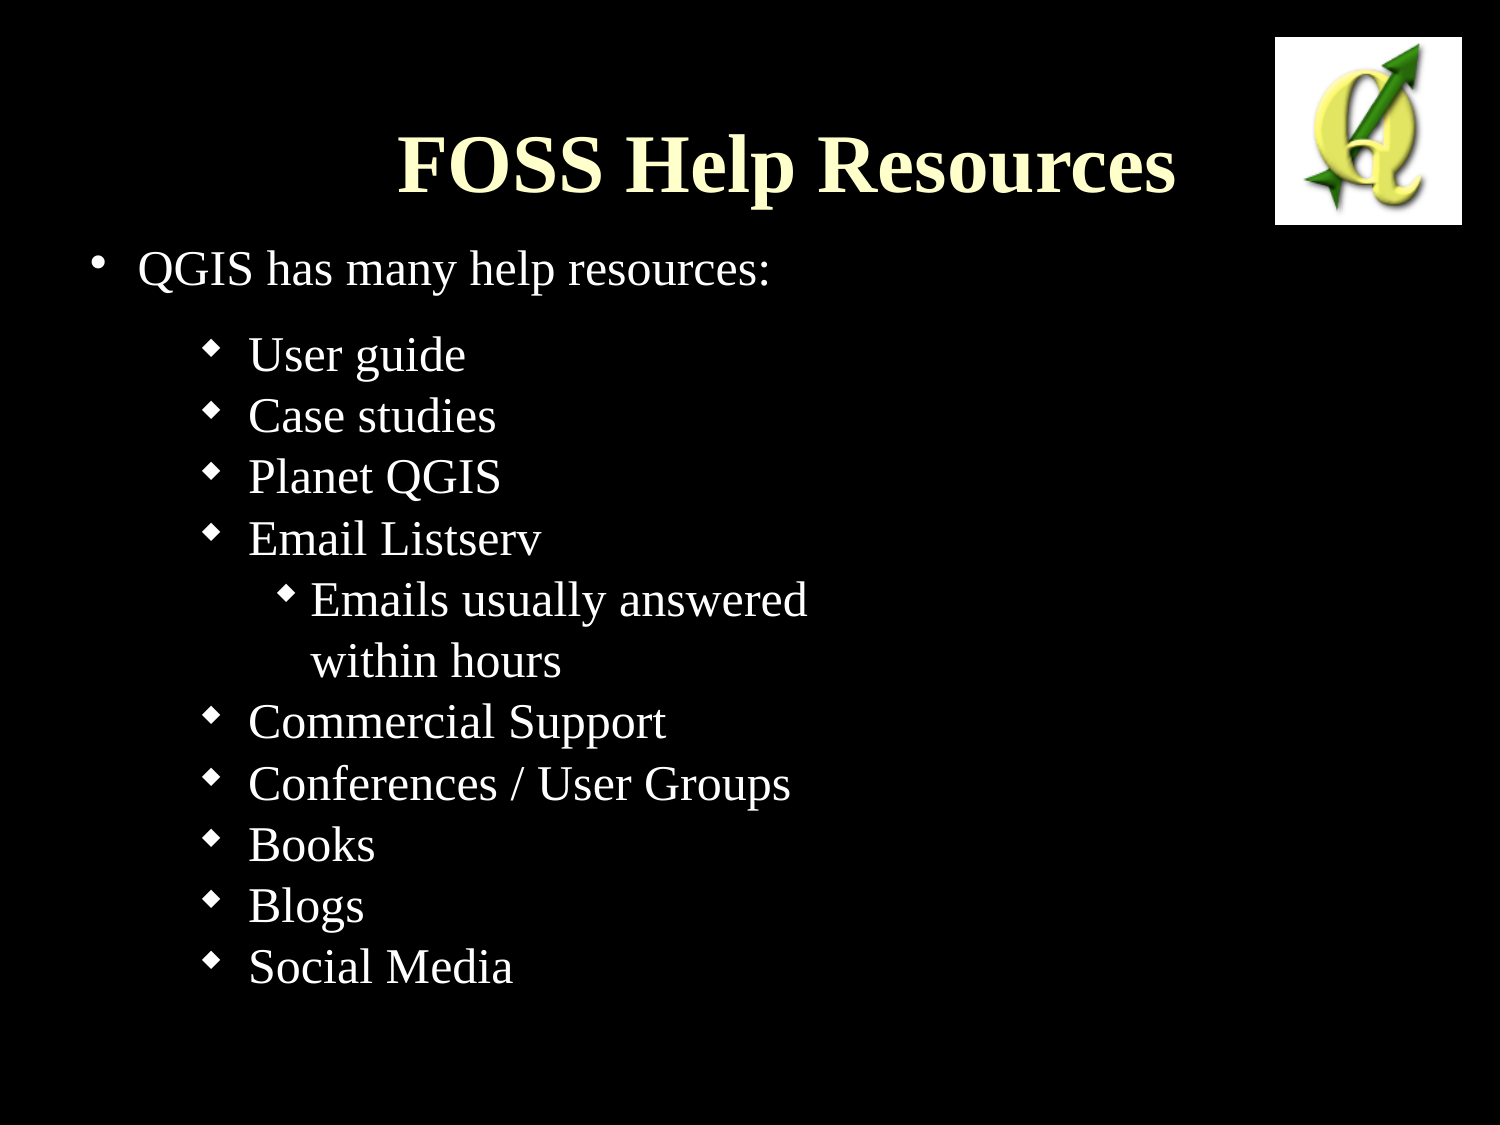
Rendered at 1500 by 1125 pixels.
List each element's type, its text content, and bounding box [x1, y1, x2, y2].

picture [1274, 37, 1463, 226]
text_box FOSS Help Resources QGIS has many help resources: User guide Case studies Planet QGIS Email Listserv Emails usually answered within hours Commercial Support Conferences / User Groups Books Blogs Social Media [74, 99, 1500, 1125]
